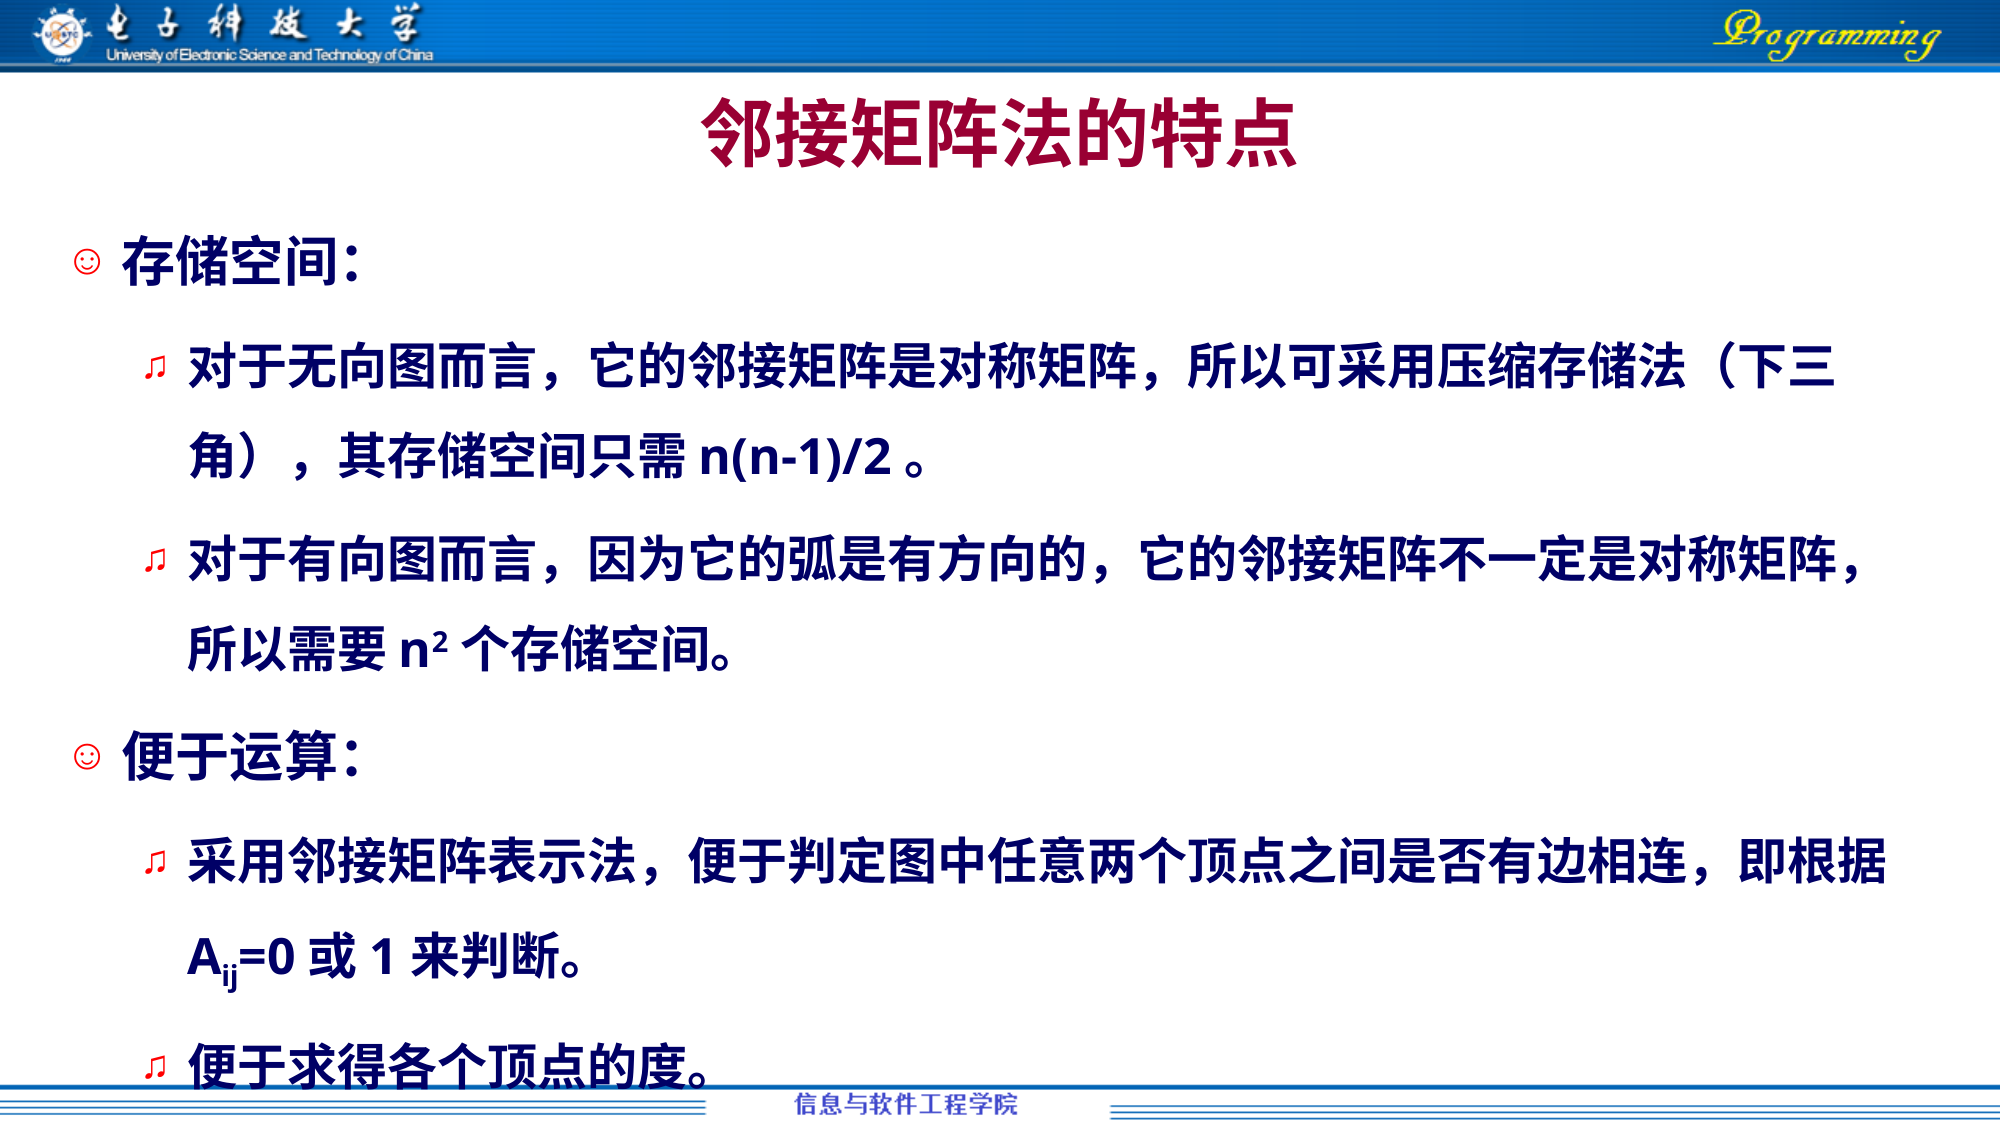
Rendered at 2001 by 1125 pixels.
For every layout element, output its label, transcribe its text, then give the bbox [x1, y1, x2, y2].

list 存储空间： 对于无向图而言，它的邻接矩阵是对称矩阵，所以可采用压缩存储法（下三角），其存储空间只需n(n-1)/2。 对于有向图而言，因为它的弧是有方向的，它的邻接矩阵不一定是对称矩阵，所以需要n2个存储空间。 便于运算： 采用邻接矩阵表示法，便于判定图中任意两个顶点之间是否有边相连，即根据Aij=0或1来判断。 便于求得各个顶点的度。 [50, 187, 1950, 1063]
picture [0, 0, 2000, 1125]
title 邻接矩阵法的特点 [150, 62, 1850, 187]
